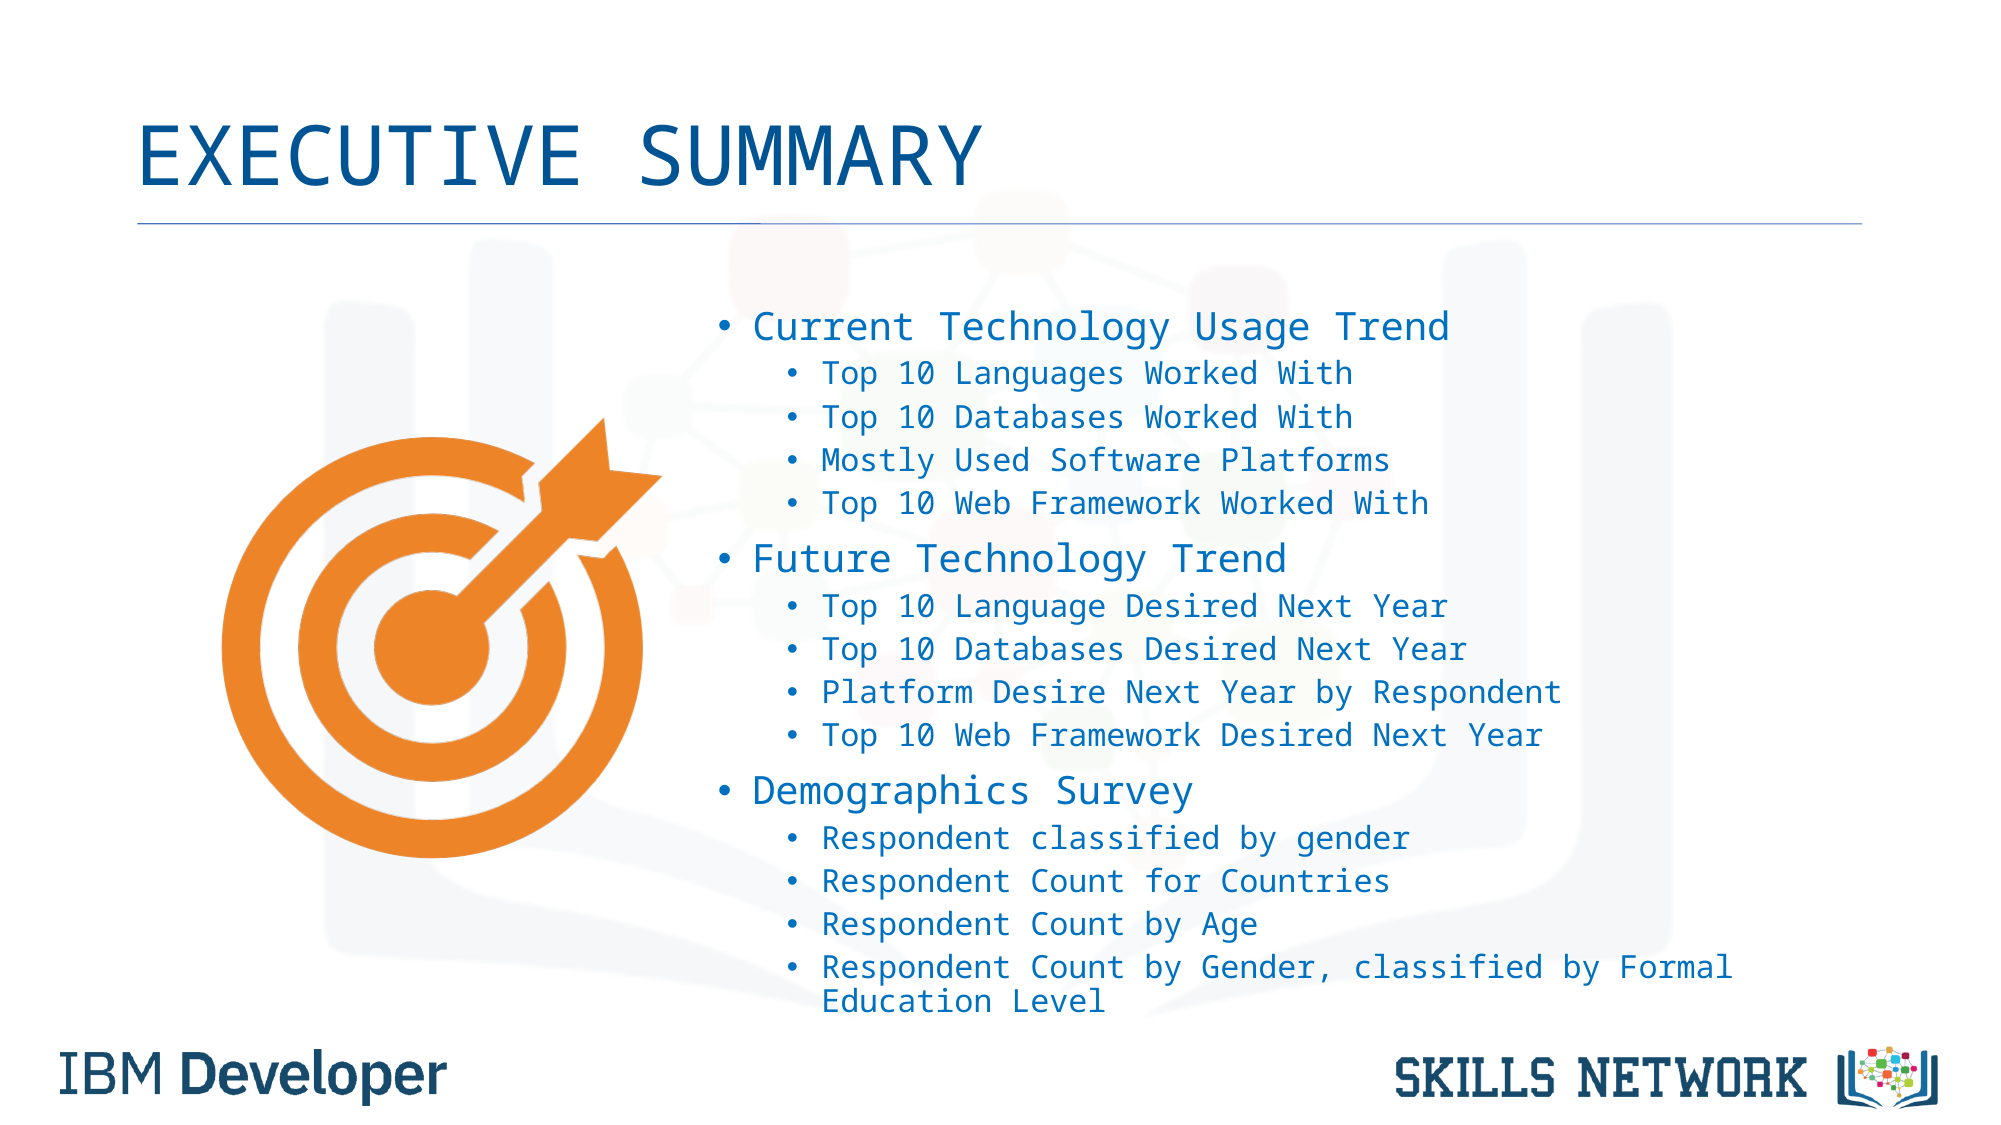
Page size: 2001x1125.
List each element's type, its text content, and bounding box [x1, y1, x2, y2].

picture [1390, 1045, 1945, 1111]
picture [178, 377, 703, 902]
list Current Technology Usage Trend Top 10 Languages Worked With Top 10 Databases Worked With Mostly Used Software Platforms Top 10 Web Framework Worked With Future Technology Trend Top 10 Language Desired Next Year Top 10 Databases Desired Next Year Platform Desire Next Year by Respondent Top 10 Web Framework Desired Next Year Demographics Survey Respondent classified by gender Respondent Count for Countries Respondent Count by Age Respondent Count by Gender, classified by Formal Education Level [702, 299, 1863, 1032]
title EXECUTIVE SUMMARY [120, 50, 1526, 268]
picture [55, 1045, 459, 1108]
